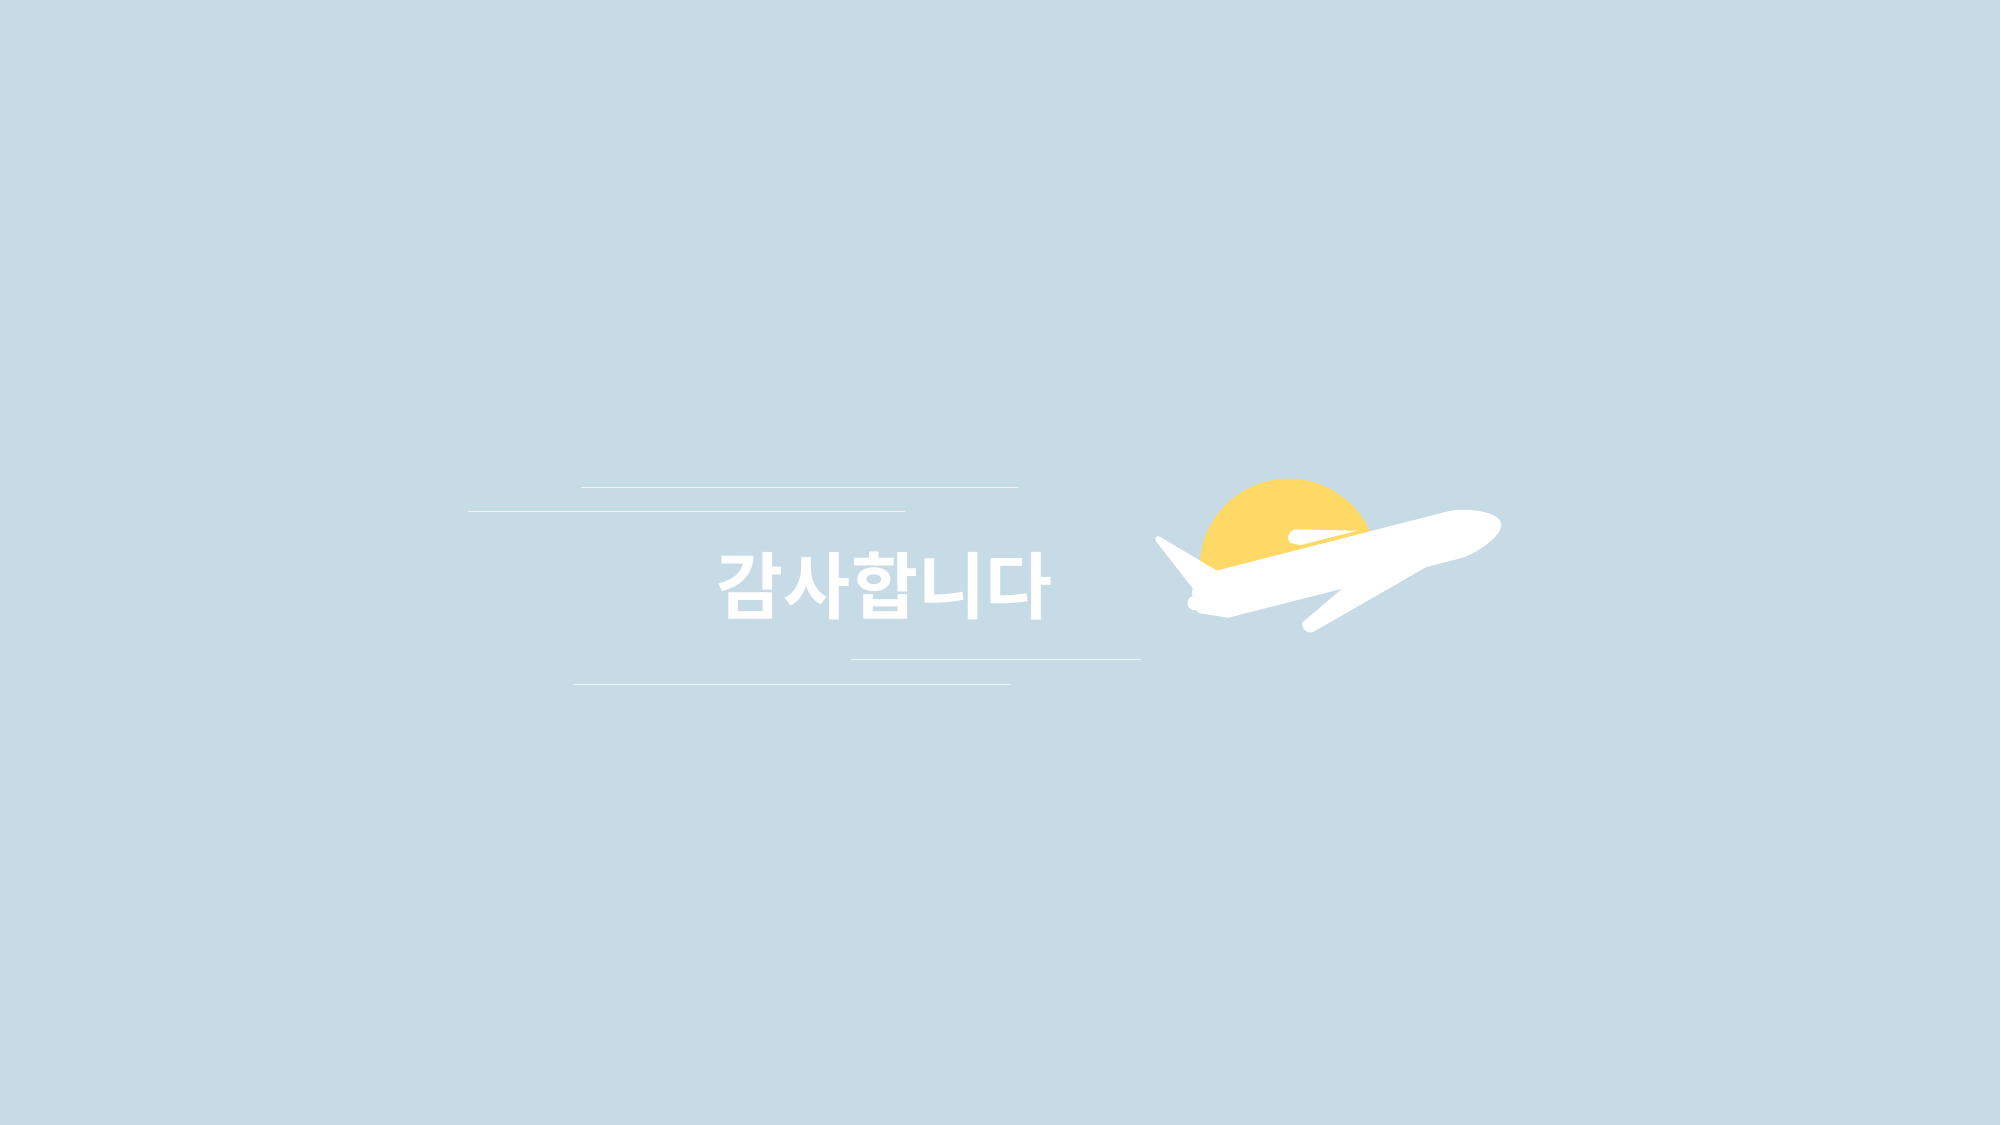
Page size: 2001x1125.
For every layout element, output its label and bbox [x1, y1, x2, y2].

text_box [468, 439, 1479, 685]
text_box [0, 0, 2000, 1125]
